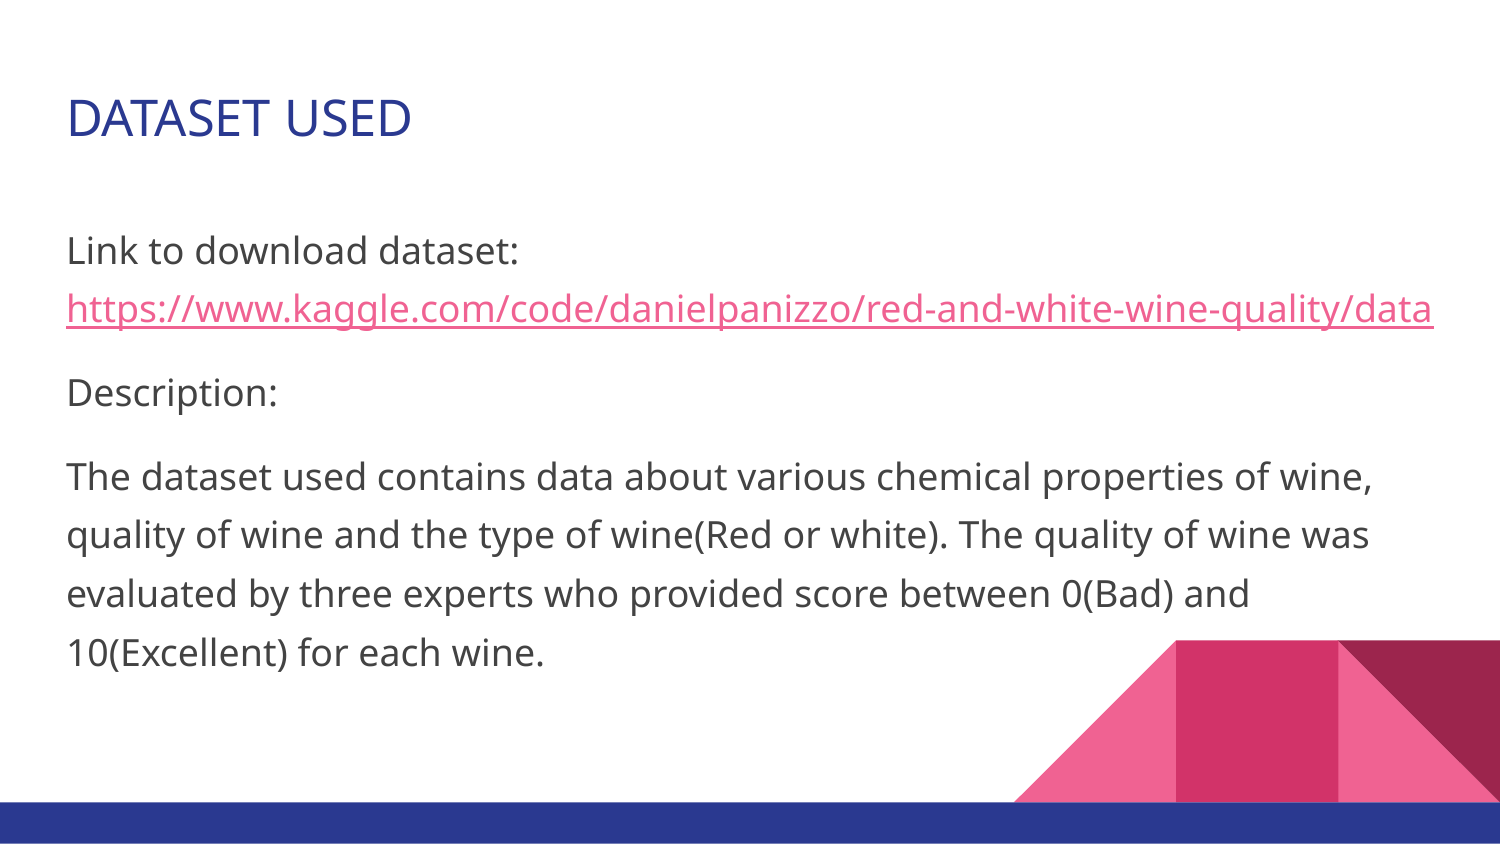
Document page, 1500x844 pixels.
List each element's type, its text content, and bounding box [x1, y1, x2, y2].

list Link to download dataset: https://www.kaggle.com/code/danielpanizzo/red-and-white-wine-quality/data Description: The dataset used contains data about various chemical properties of wine, quality of wine and the type of wine(Red or white). The quality of wine was evaluated by three experts who provided score between 0(Bad) and 10(Excellent) for each wine. [51, 201, 1449, 750]
title DATASET USED [51, 67, 1449, 167]
